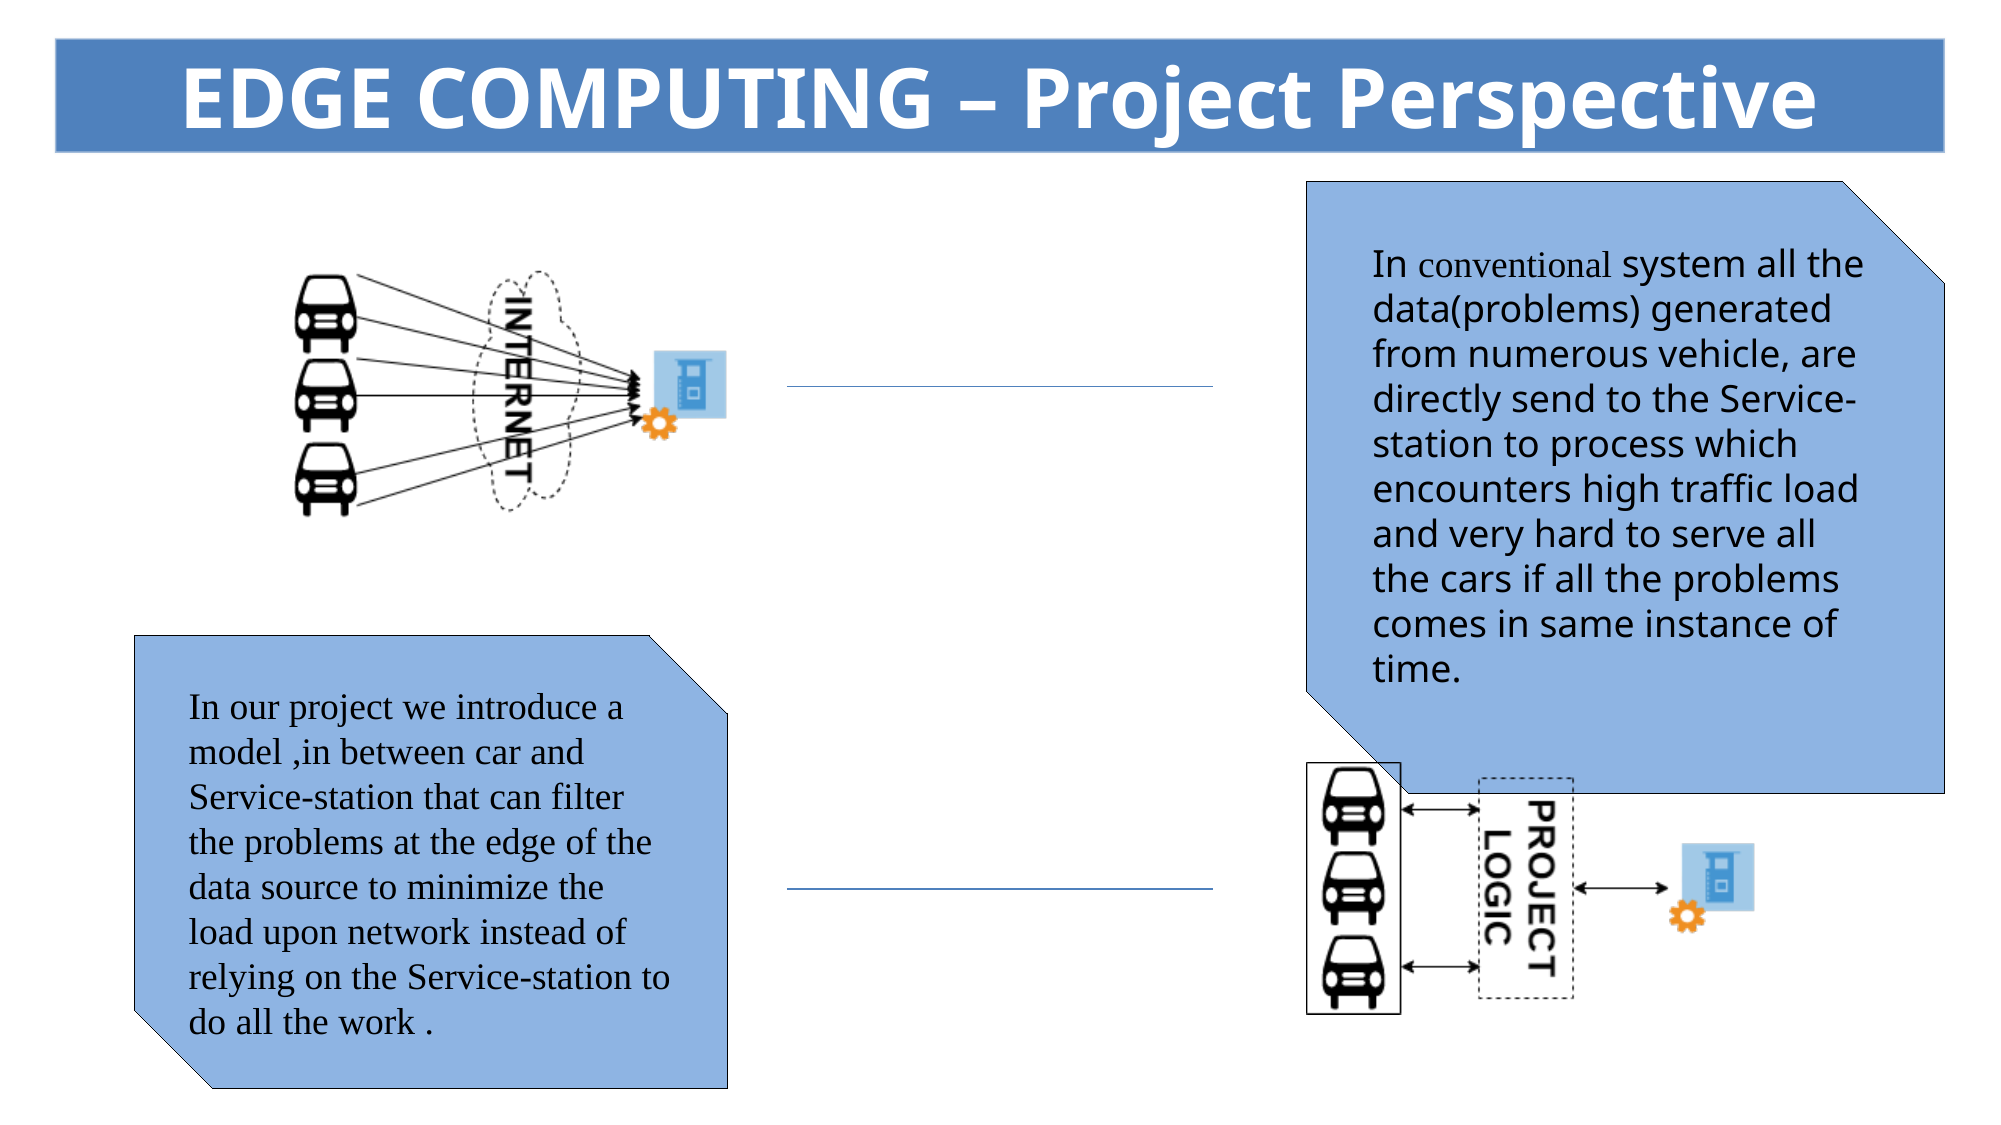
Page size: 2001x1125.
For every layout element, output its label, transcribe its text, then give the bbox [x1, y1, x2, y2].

text_box EDGE COMPUTING – Project Perspective [54, 37, 1946, 154]
picture [294, 253, 728, 522]
picture [1306, 762, 1756, 1015]
text_box In conventional system all the data(problems) generated from numerous vehicle, are directly send to the Service-station to process which encounters high traffic load and very hard to serve all the cars if all the problems comes in same instance of time. [1306, 181, 1945, 794]
text_box In our project we introduce a model ,in between car and Service-station that can filter the problems at the edge of the data source to minimize the load upon network instead of relying on the Service-station to do all the work . [134, 635, 728, 1089]
